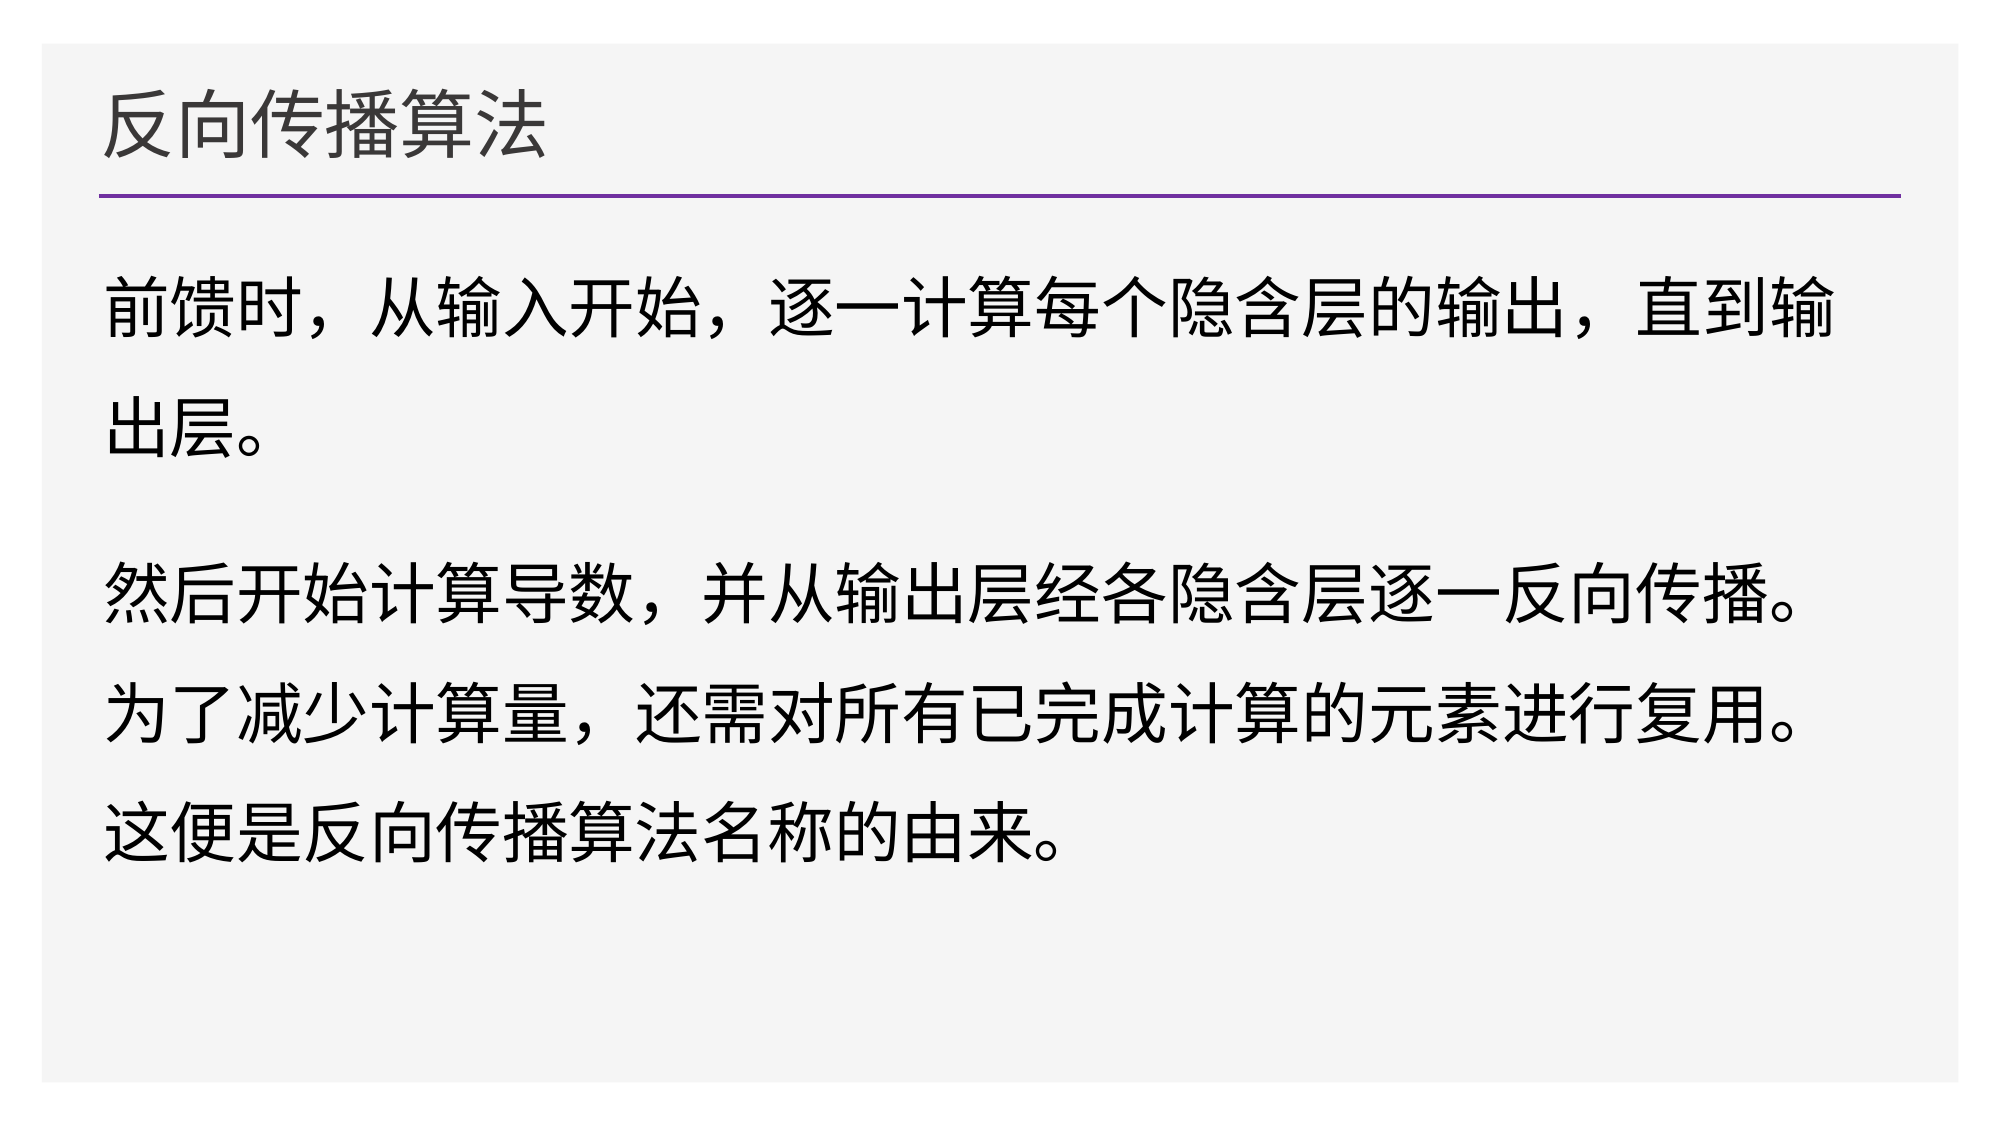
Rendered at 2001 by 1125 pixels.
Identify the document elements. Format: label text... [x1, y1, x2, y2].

text_box 前馈时，从输入开始，逐一计算每个隐含层的输出，直到输 出层。 然后开始计算导数，并从输出层经各隐含层逐一反向传播。 为了减少计算量，还需对所有已完成计算的元素进行复用。 这便是反向传播算法名称的由来。 [101, 223, 1837, 872]
title 反向传播算法 [98, 75, 553, 266]
